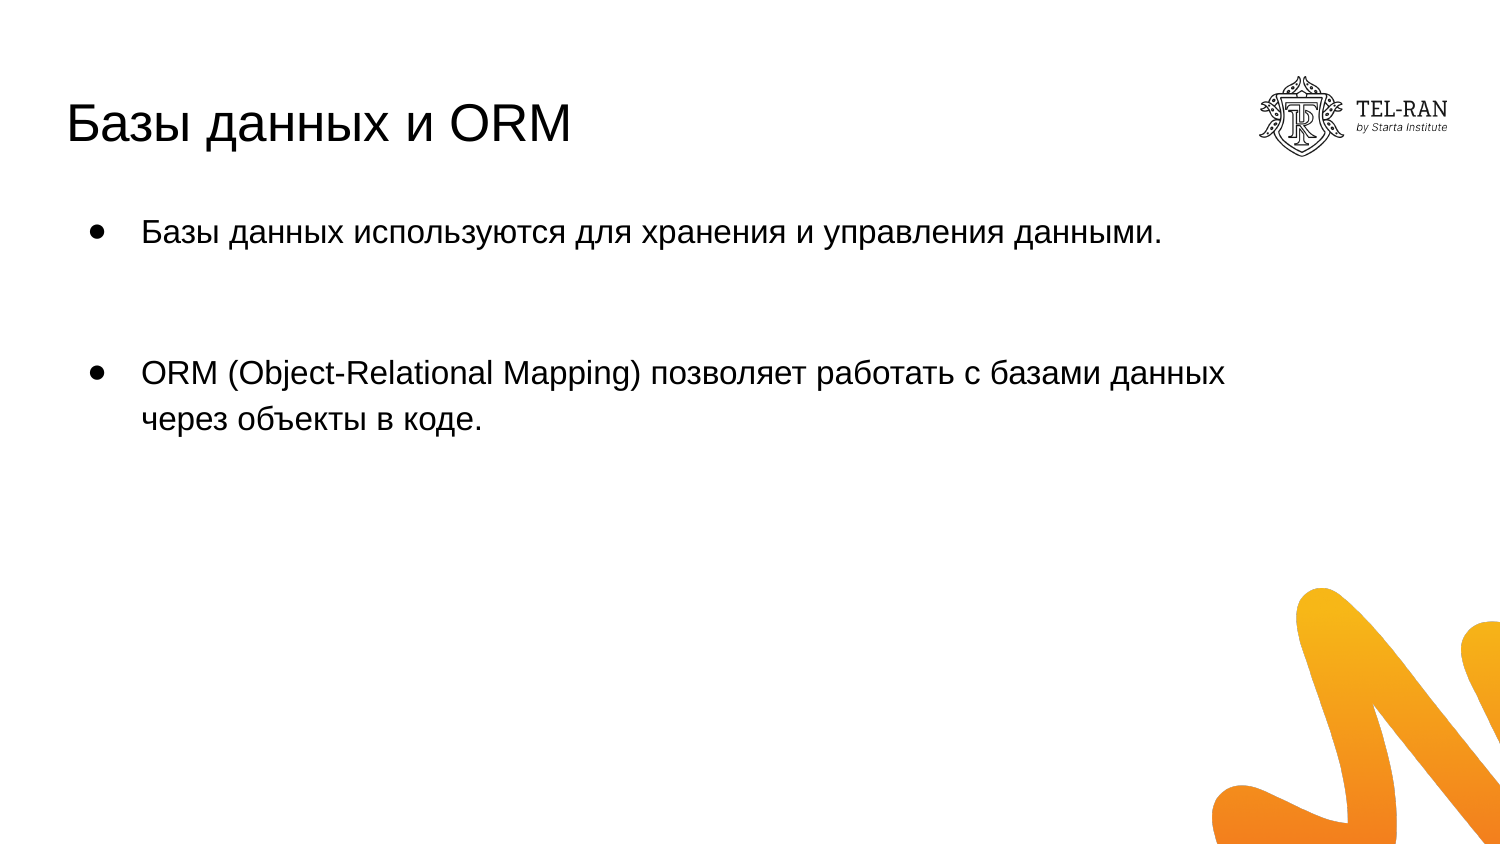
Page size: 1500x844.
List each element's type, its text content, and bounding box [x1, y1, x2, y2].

picture [1259, 76, 1447, 157]
list Базы данных используются для хранения и управления данными. ORM (Object-Relational Mapping) позволяет работать с базами данных через объекты в коде. [51, 189, 1289, 750]
picture [1152, 588, 1500, 844]
title Базы данных и ORM [51, 72, 1449, 167]
